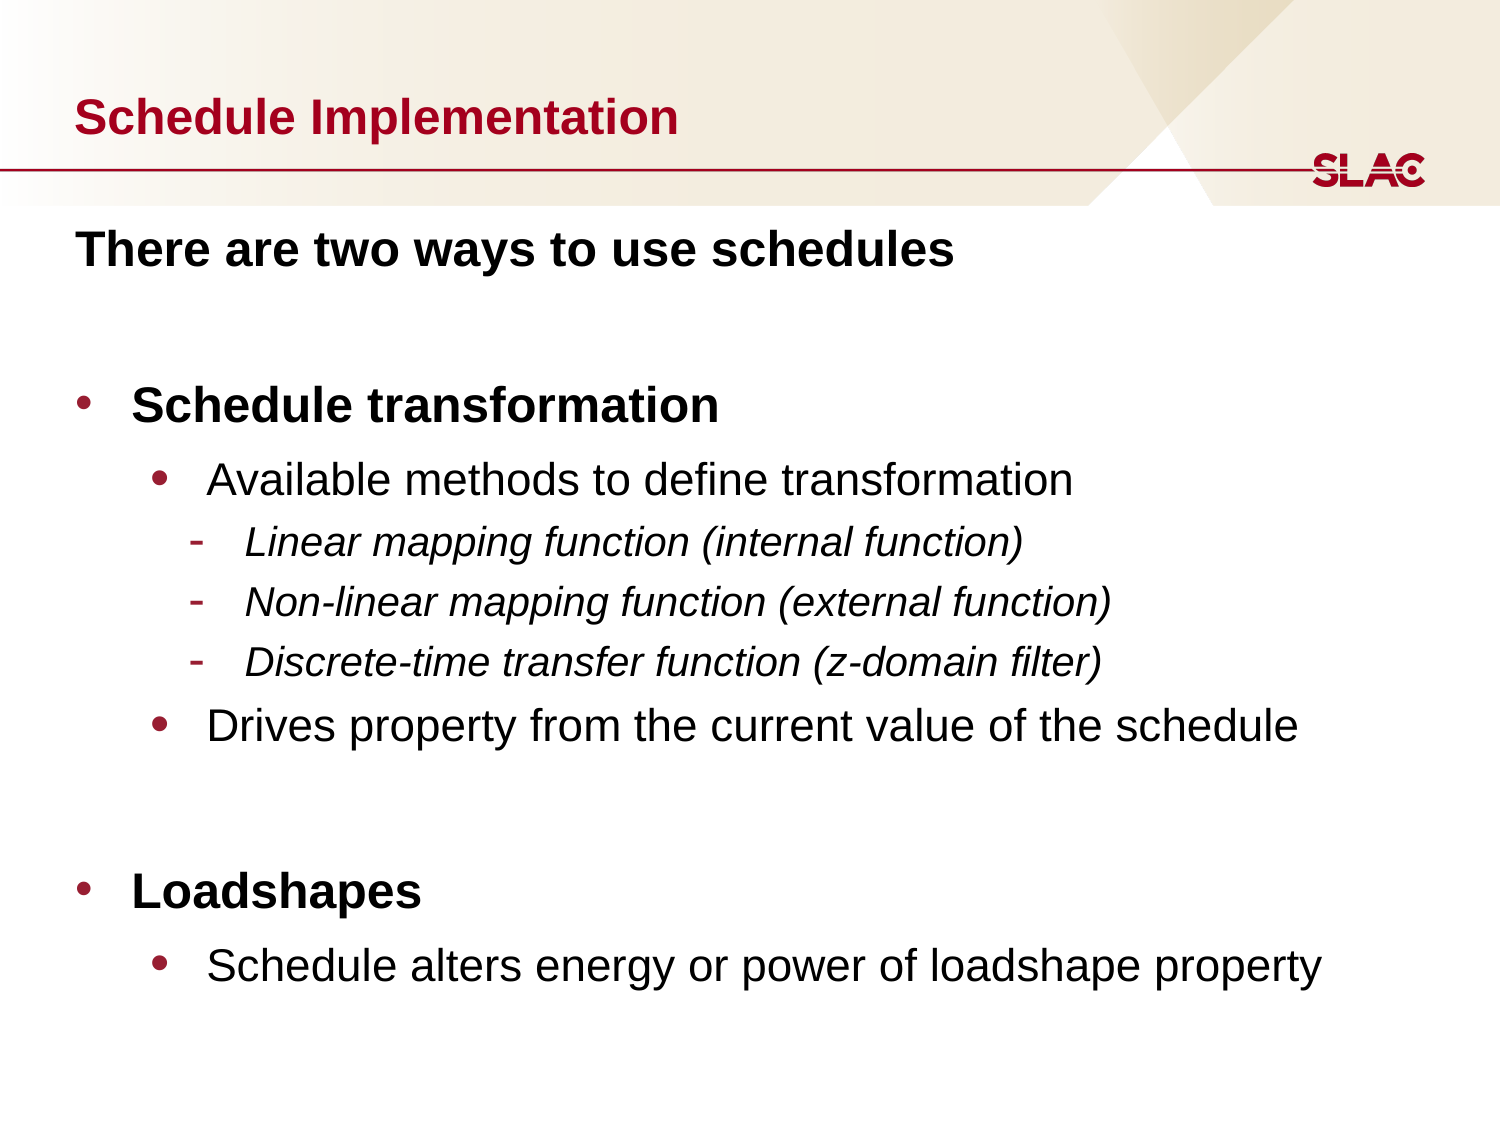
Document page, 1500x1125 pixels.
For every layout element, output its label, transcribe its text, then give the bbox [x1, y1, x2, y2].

title Schedule Implementation [74, 21, 1404, 145]
list There are two ways to use schedules Schedule transformation Available methods to define transformation Linear mapping function (internal function) Non-linear mapping function (external function) Discrete-time transfer function (z-domain filter) Drives property from the current value of the schedule Loadshapes Schedule alters energy or power of loadshape property [75, 203, 1406, 1035]
picture [0, 0, 1500, 206]
